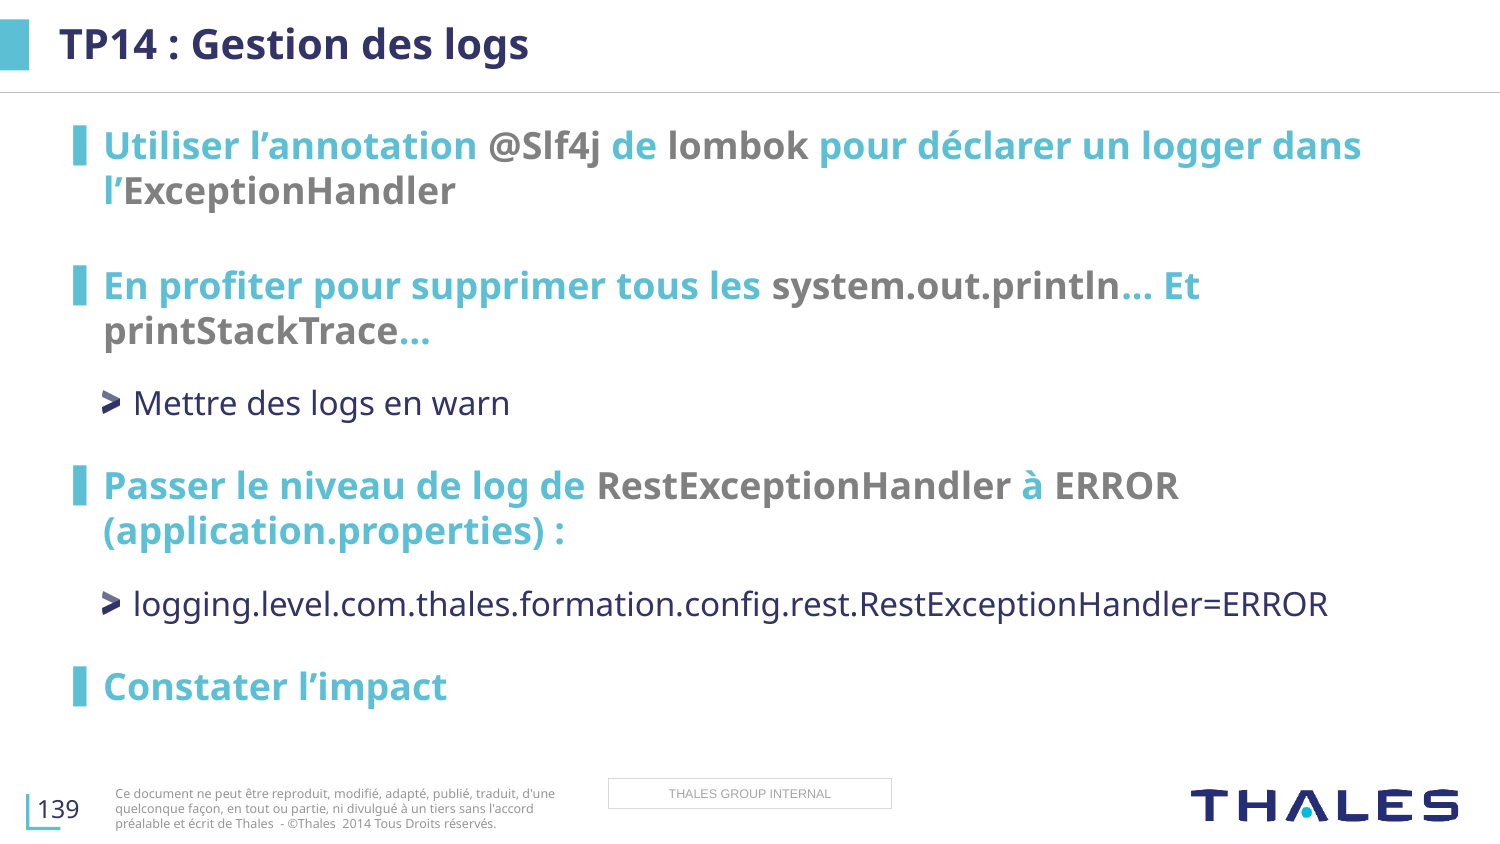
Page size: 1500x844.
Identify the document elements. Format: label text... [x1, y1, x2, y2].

list Utiliser l’annotation @Slf4j de lombok pour déclarer un logger dans l’ExceptionHandler En profiter pour supprimer tous les system.out.println... Et printStackTrace… Mettre des logs en warn Passer le niveau de log de RestExceptionHandler à ERROR (application.properties) : logging.level.com.thales.formation.config.rest.RestExceptionHandler=ERROR Constater l’impact [29, 114, 1467, 760]
title TP14 : Gestion des logs [43, 0, 1467, 93]
picture [1183, 778, 1467, 833]
picture [102, 390, 120, 414]
picture [102, 591, 120, 615]
